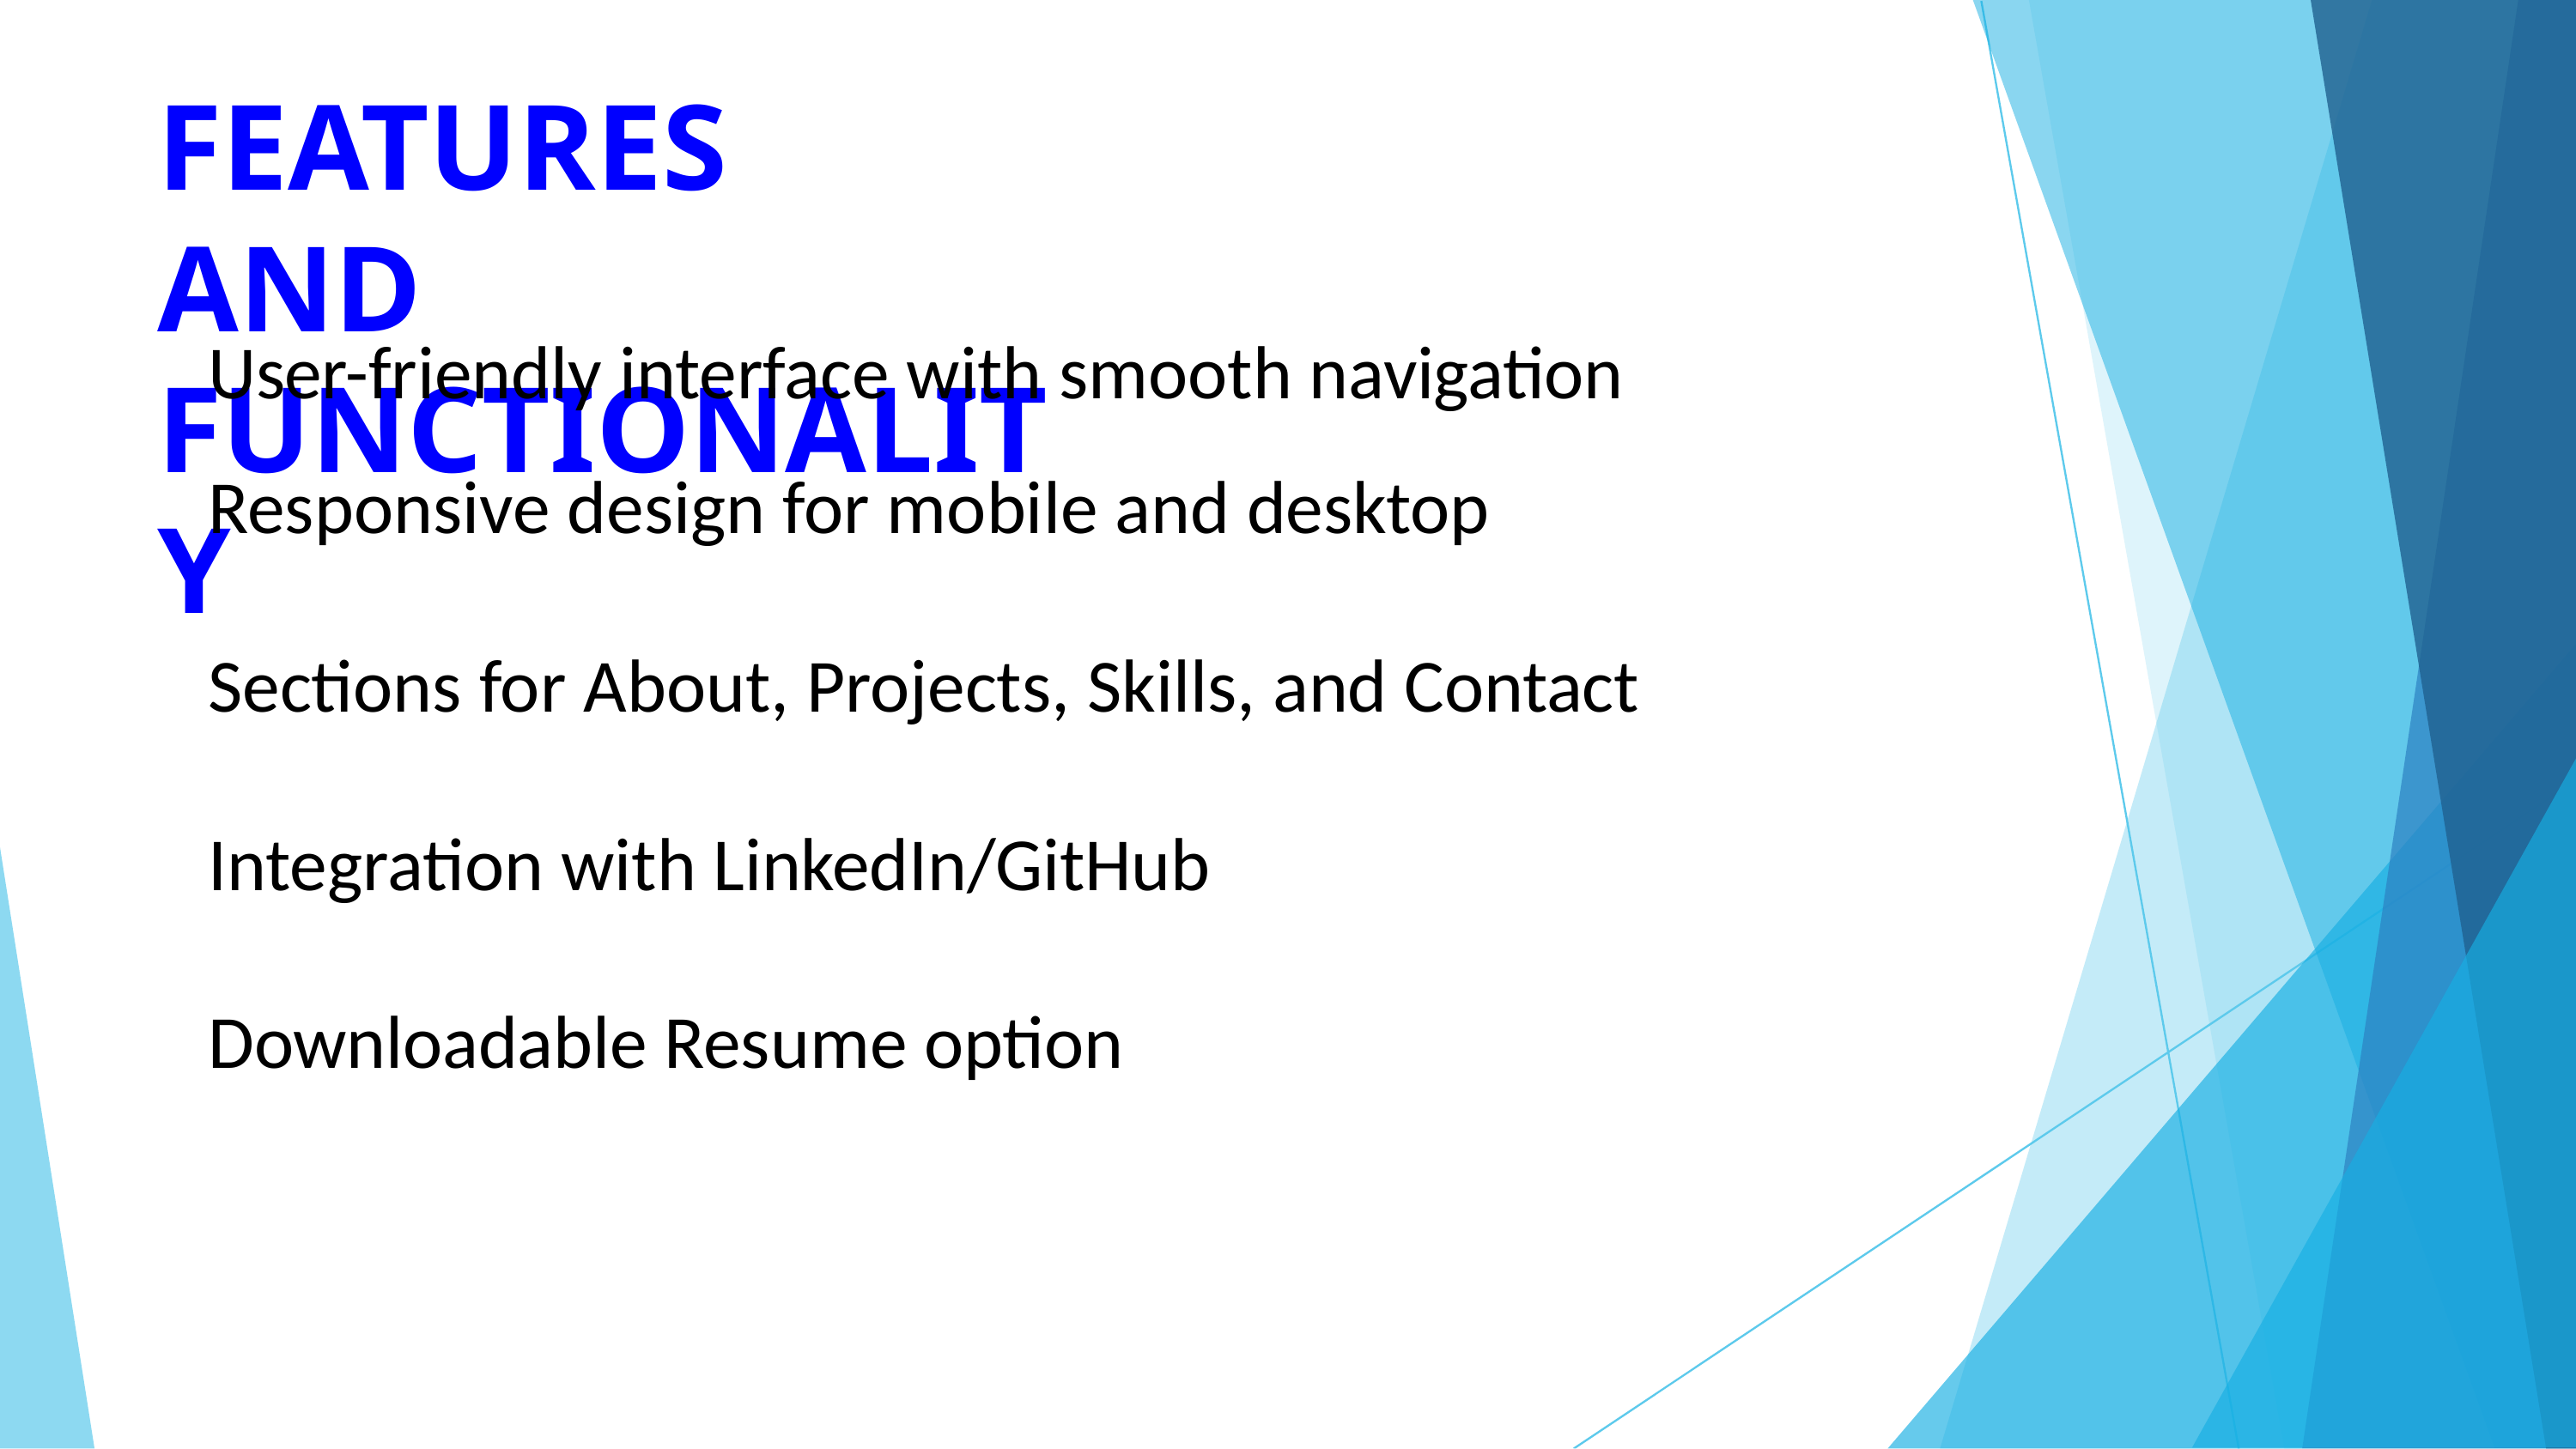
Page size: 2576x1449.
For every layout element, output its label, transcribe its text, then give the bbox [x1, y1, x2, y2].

text_box User-friendly interface with smooth navigation Responsive design for mobile and desktop Sections for About, Projects, Skills, and Contact Integration with LinkedIn/GitHub Downloadable Resume option [206, 277, 1648, 1084]
title FEATURES AND FUNCTIONALITY [155, 69, 1101, 637]
